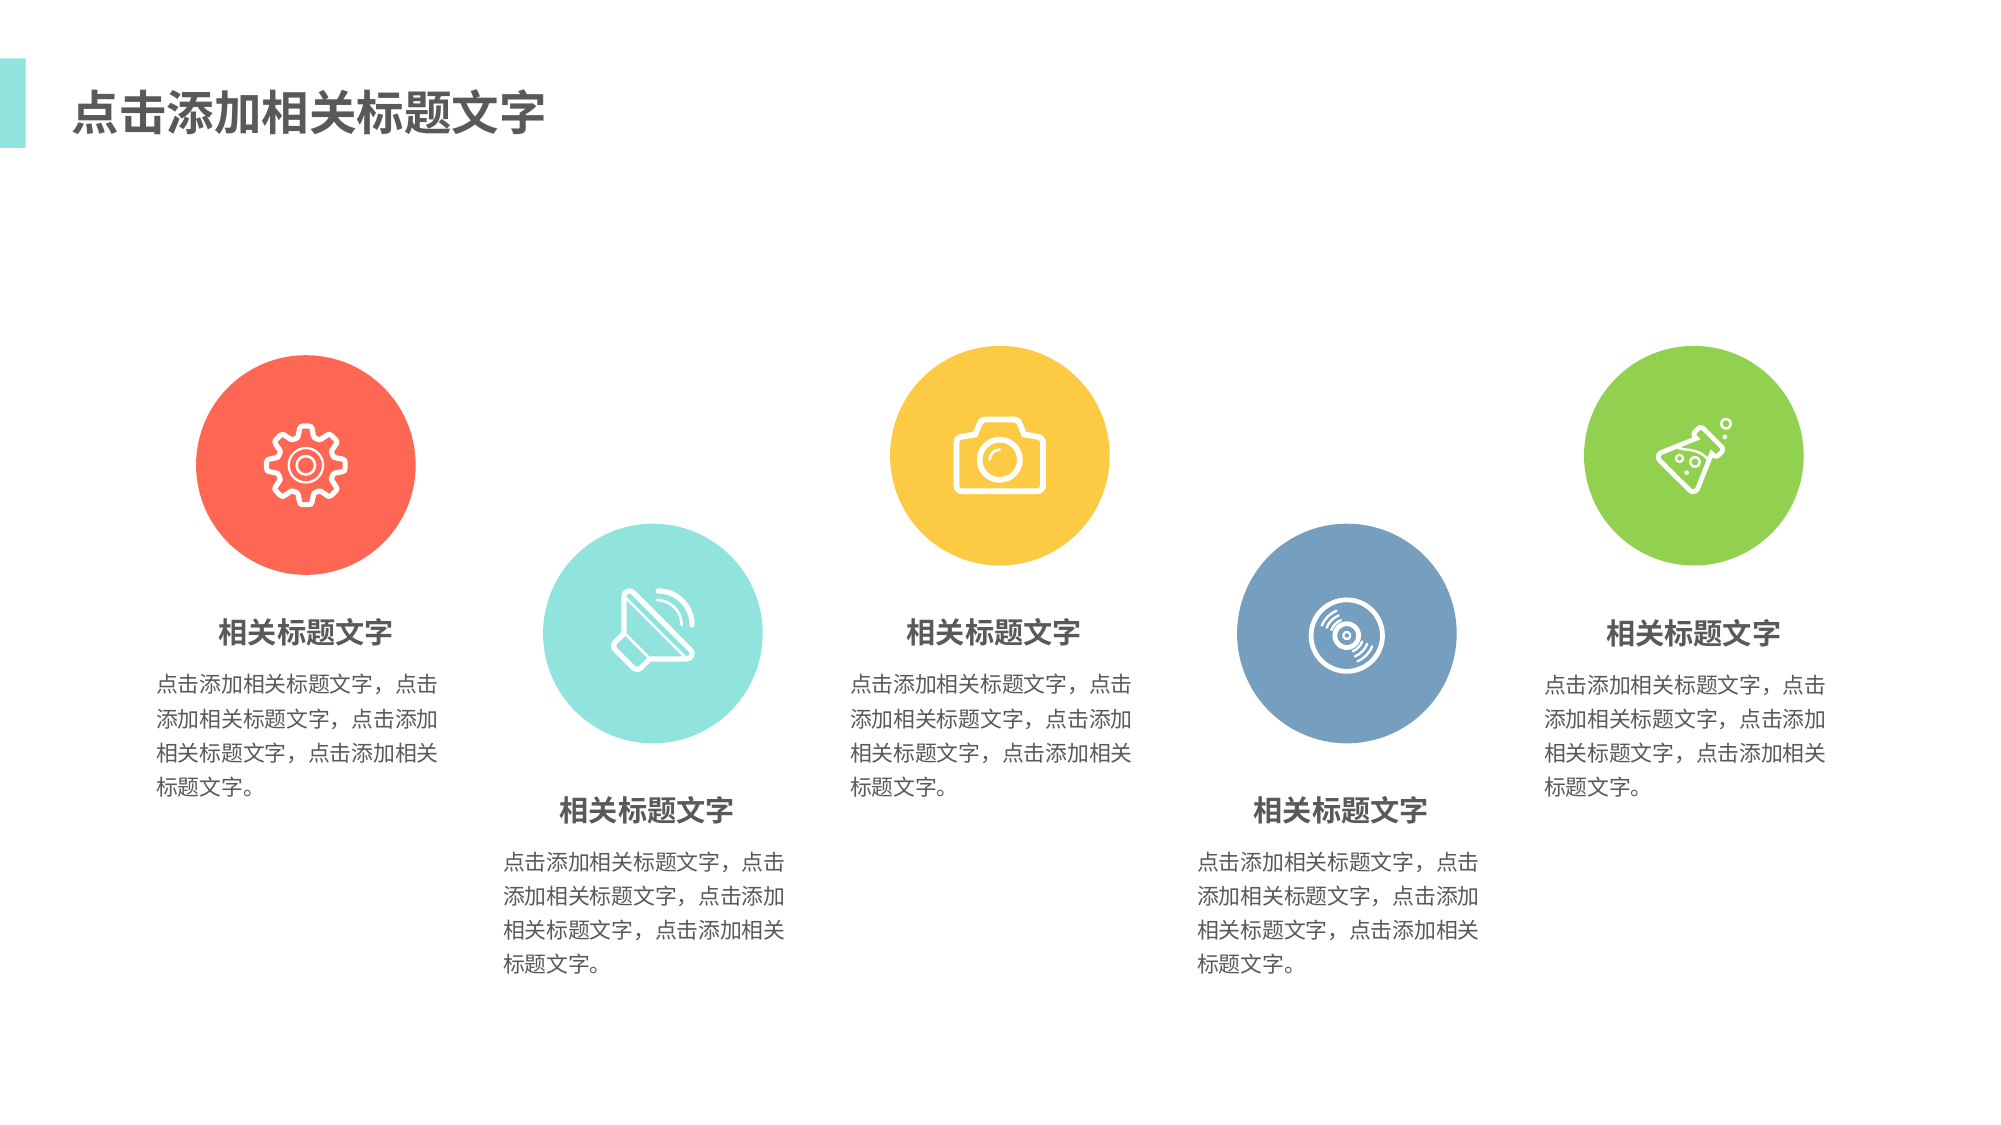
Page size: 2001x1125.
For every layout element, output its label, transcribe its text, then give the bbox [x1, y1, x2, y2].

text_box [1584, 345, 1804, 566]
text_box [543, 523, 763, 744]
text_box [890, 345, 1110, 566]
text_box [1529, 597, 1859, 809]
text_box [1182, 774, 1512, 987]
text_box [1237, 523, 1457, 744]
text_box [835, 596, 1165, 809]
text_box 点击添加相关标题文字 [56, 58, 562, 148]
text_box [196, 355, 416, 575]
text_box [488, 774, 818, 987]
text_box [141, 596, 471, 809]
text_box [0, 57, 27, 149]
